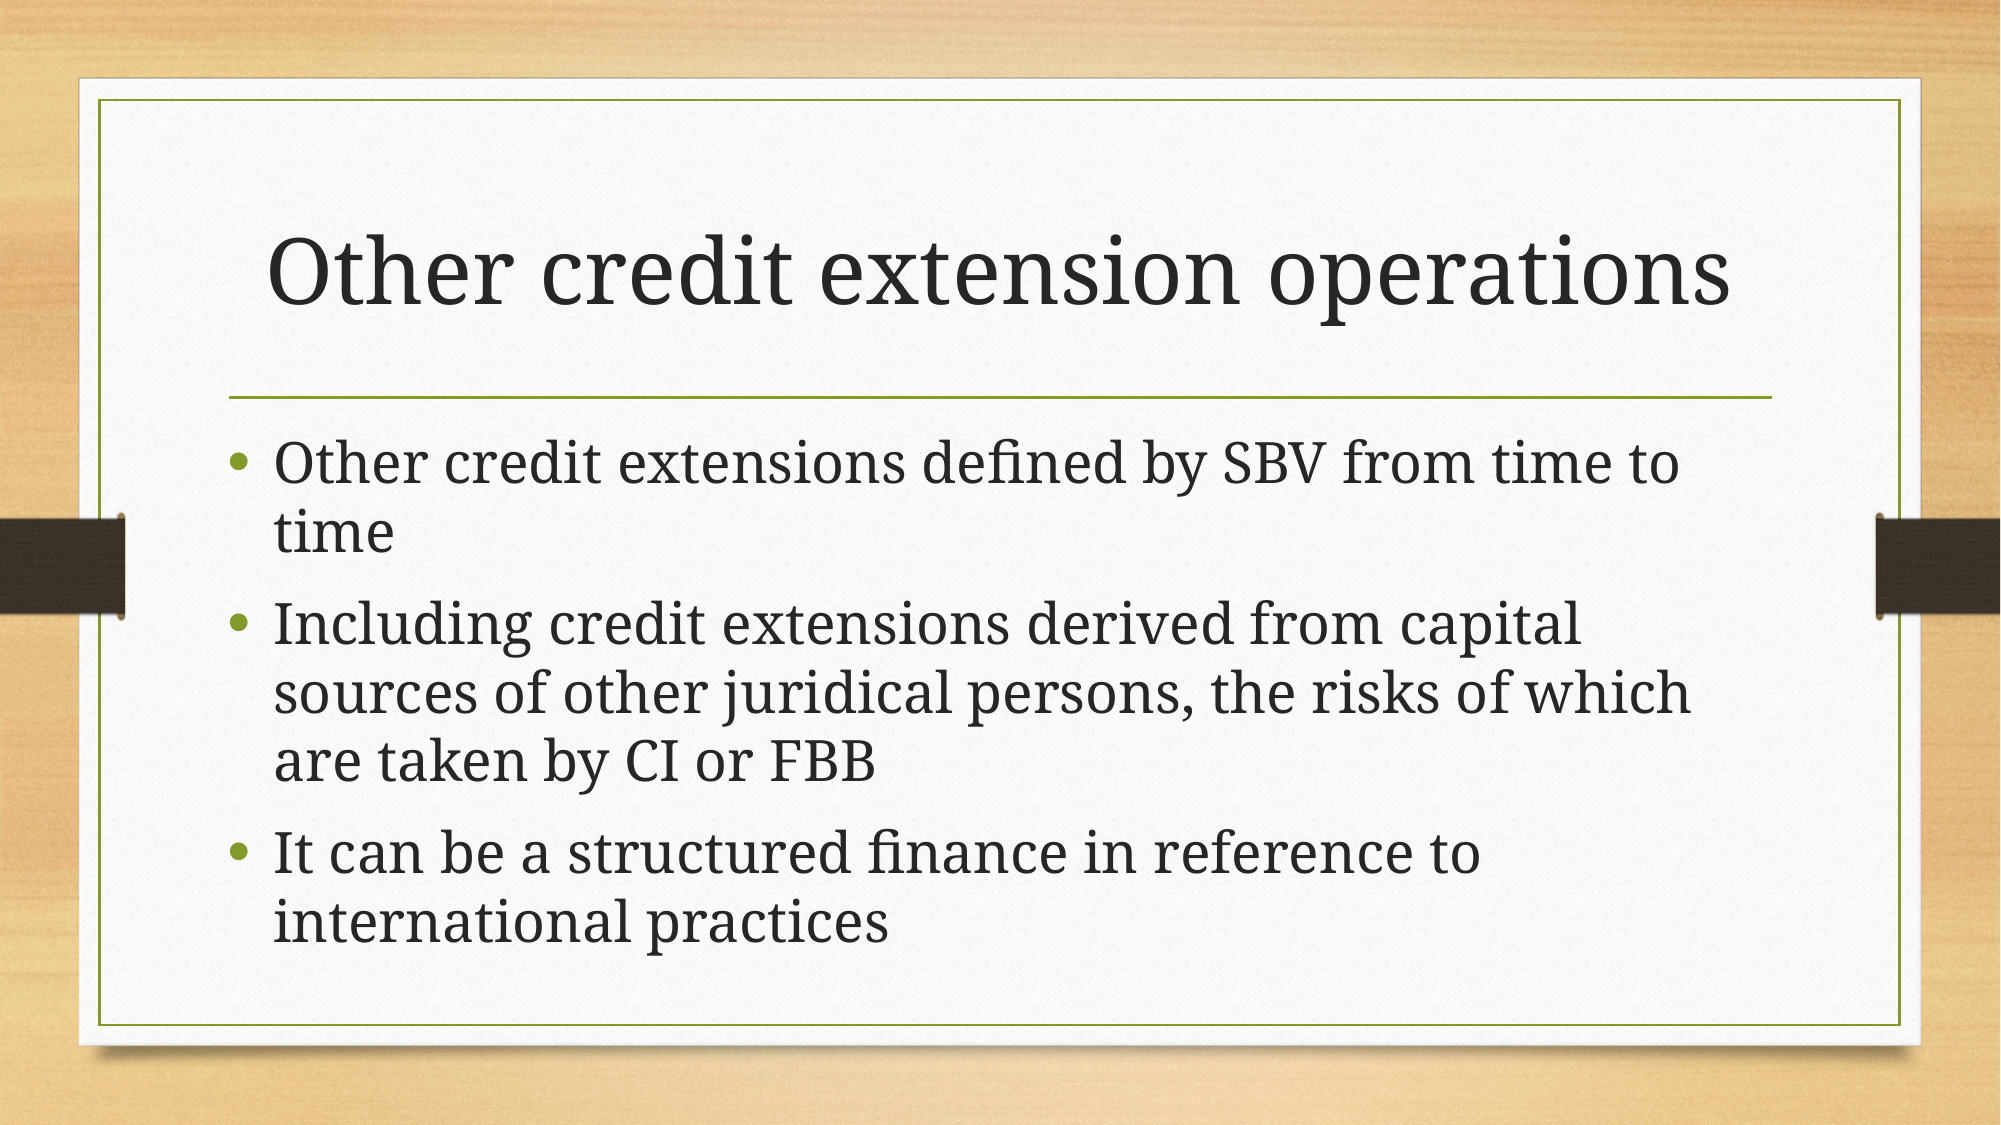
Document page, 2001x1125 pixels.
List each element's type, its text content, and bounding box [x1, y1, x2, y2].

list Other credit extensions defined by SBV from time to time Including credit extensions derived from capital sources of other juridical persons, the risks of which are taken by CI or FBB It can be a structured finance in reference to international practices [212, 419, 1788, 964]
picture [0, 0, 2001, 1125]
title Other credit extension operations [212, 161, 1788, 375]
